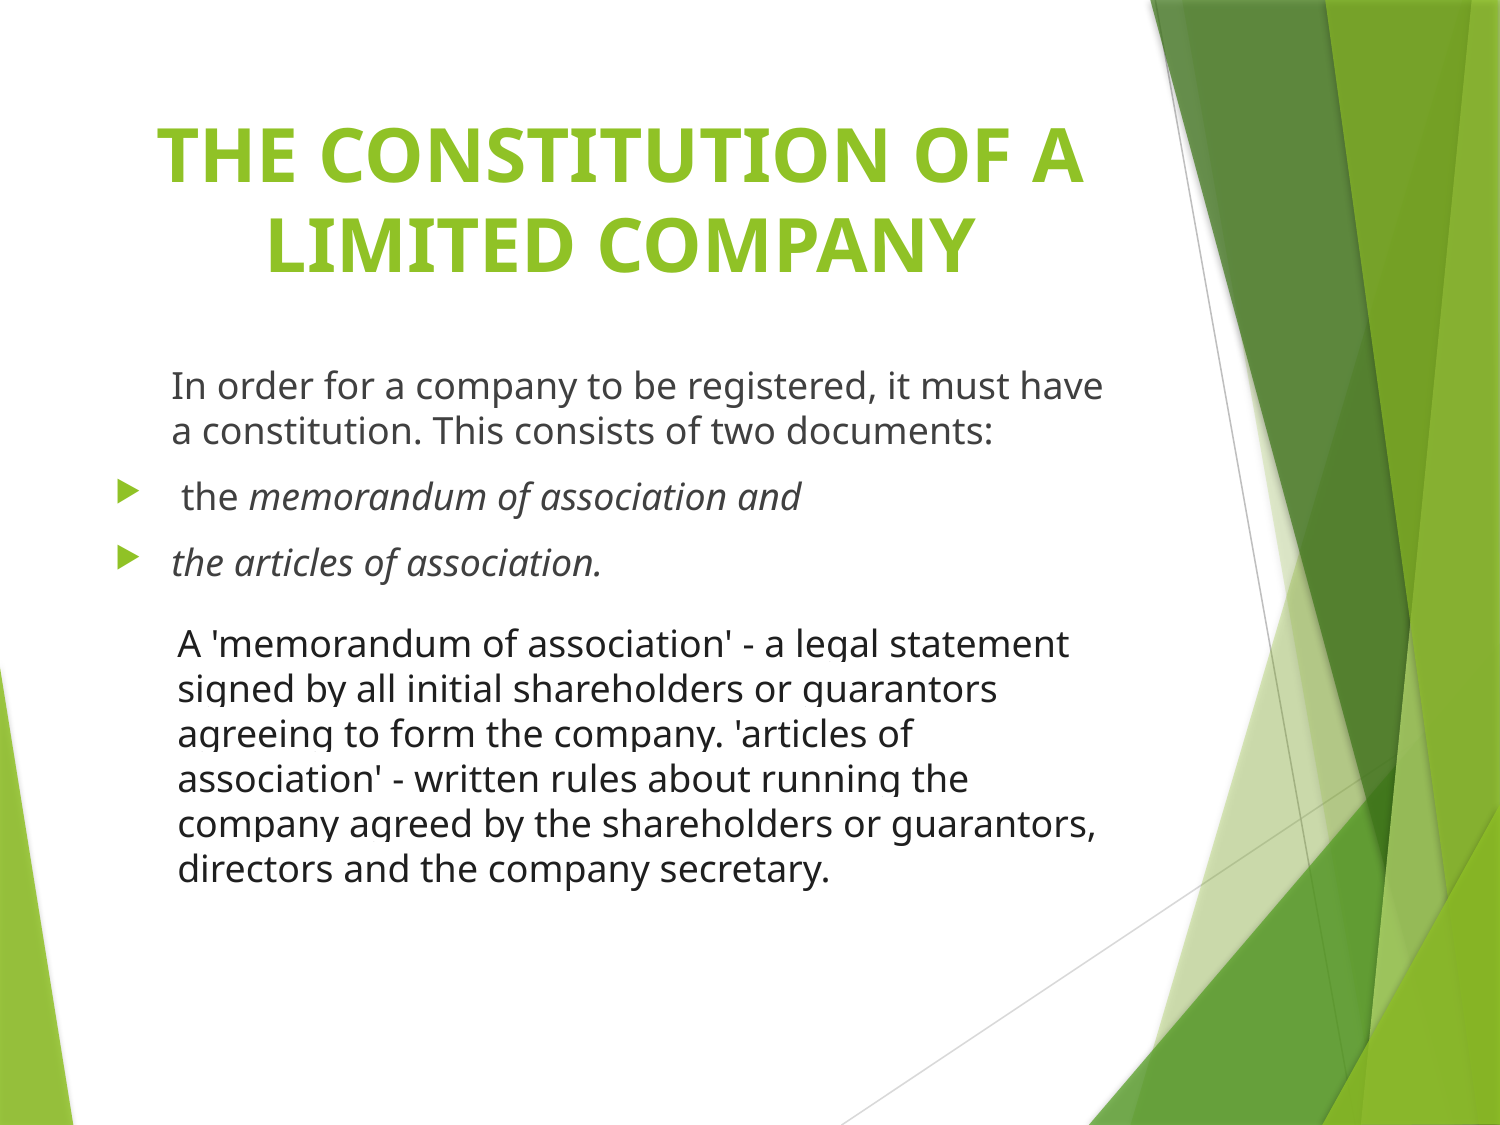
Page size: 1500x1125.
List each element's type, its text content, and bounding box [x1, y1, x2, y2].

title THE CONSTITUTION OF A LIMITED COMPANY [99, 99, 1142, 317]
list In order for a company to be registered, it must have a constitution. This consists of two documents: the memorandum of association and the articles of association. [99, 354, 1142, 992]
text_box A 'memorandum of association' - a legal statement signed by all initial shareholders or guarantors agreeing to form the company. 'articles of association' - written rules about running the company agreed by the shareholders or guarantors, directors and the company secretary. [162, 612, 1113, 988]
